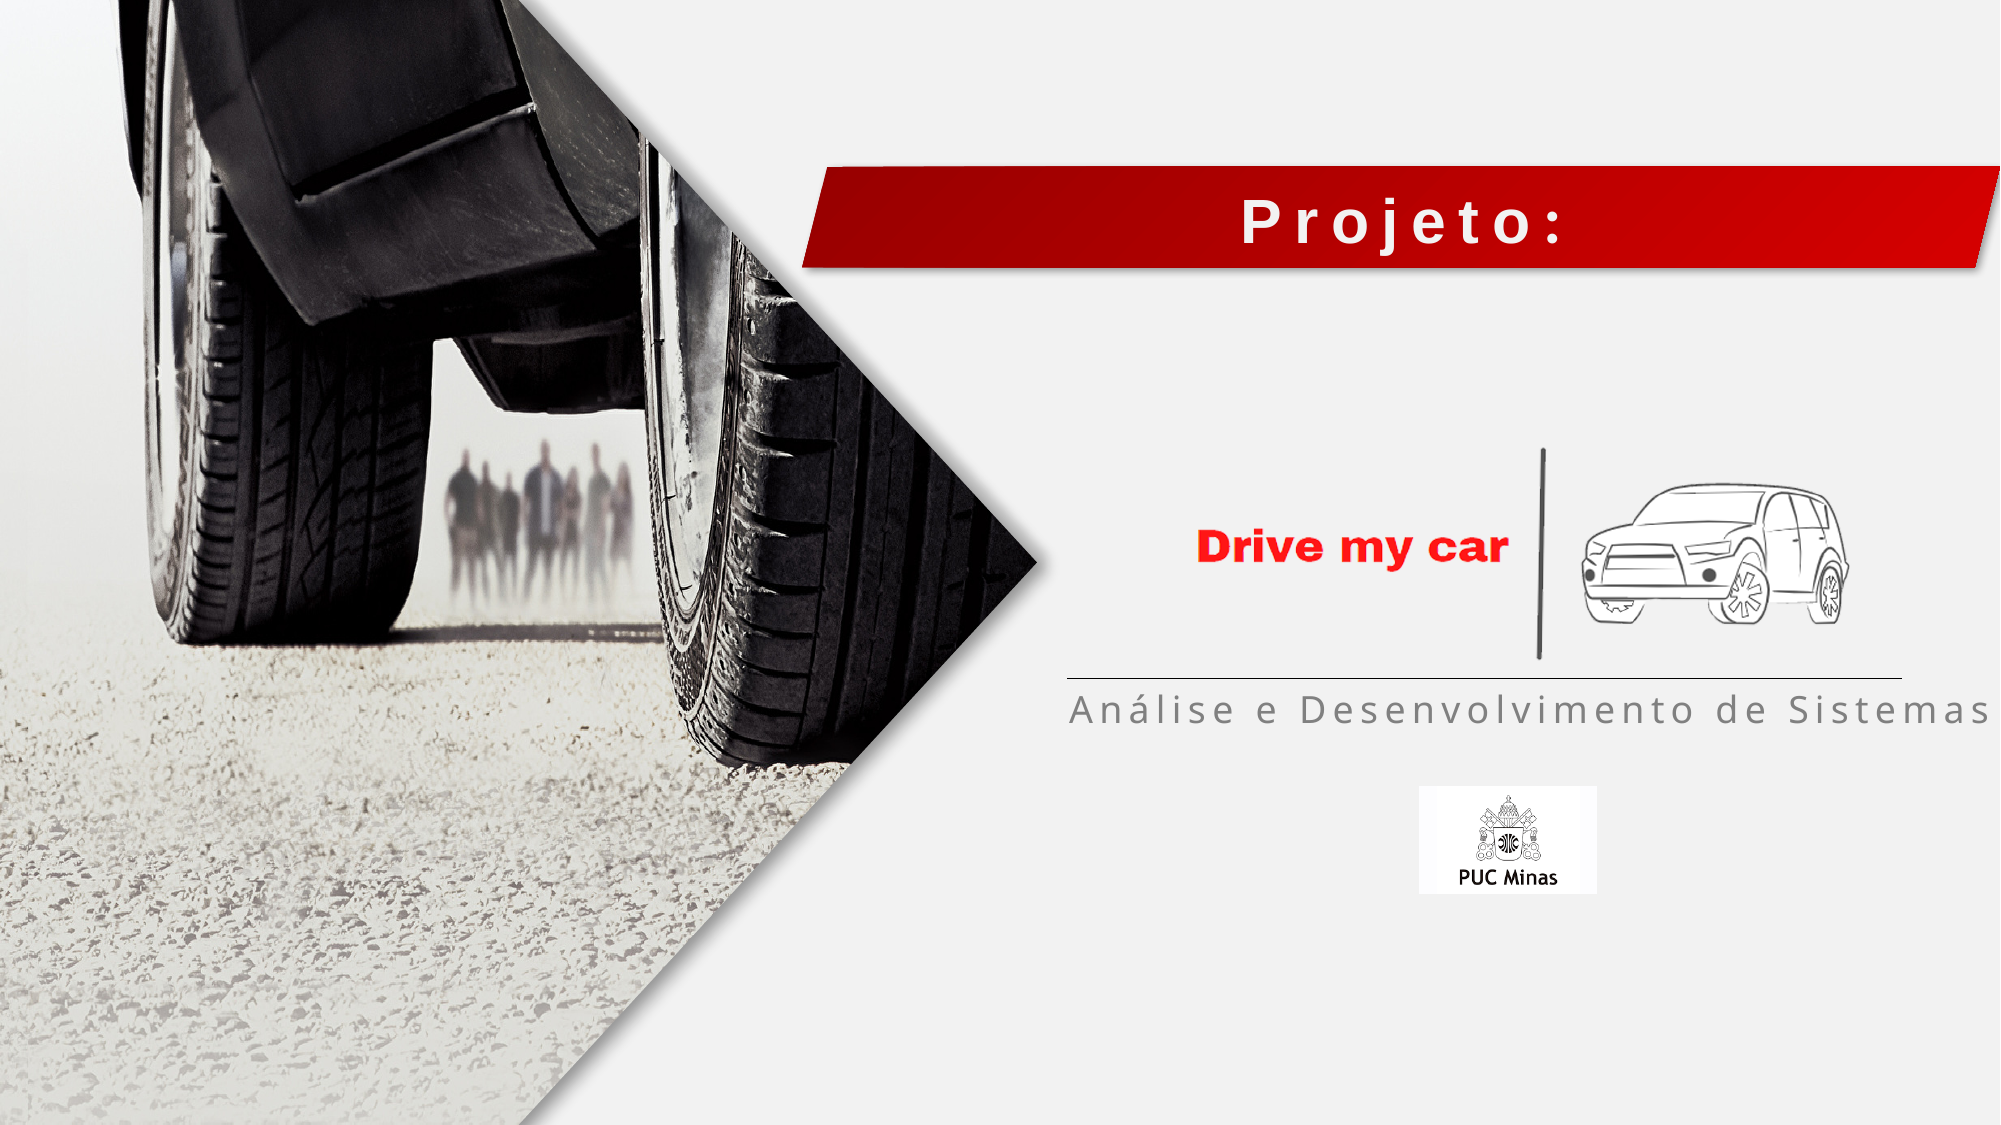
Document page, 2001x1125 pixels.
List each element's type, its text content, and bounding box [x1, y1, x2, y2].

picture [1418, 786, 1597, 894]
picture [1196, 436, 1852, 669]
text_box [0, 0, 1039, 1125]
text_box Análise e Desenvolvimento de Sistemas [1054, 678, 2000, 739]
text_box Projeto: [802, 166, 2000, 268]
